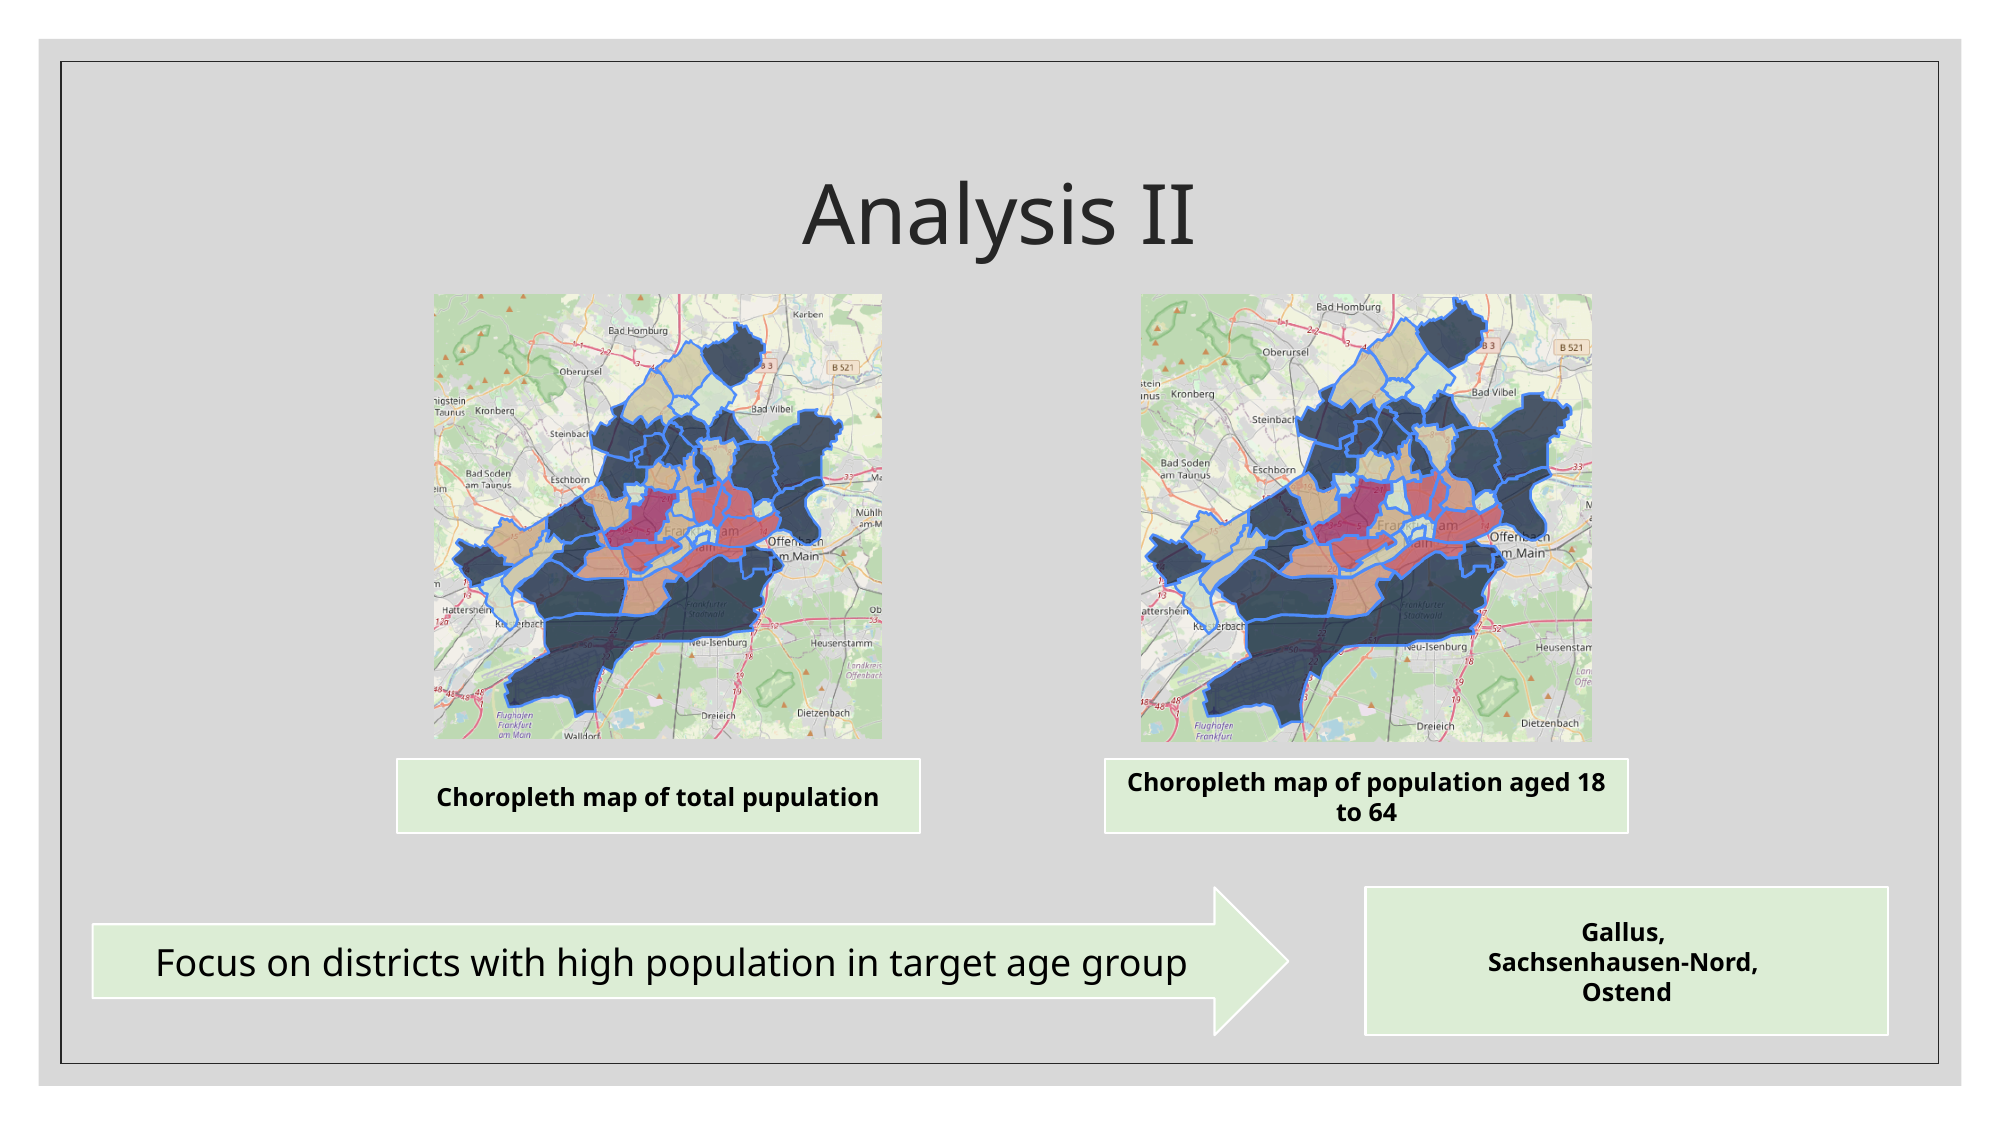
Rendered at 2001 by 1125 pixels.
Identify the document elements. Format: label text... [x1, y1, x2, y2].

text_box Gallus, Sachsenhausen-Nord, Ostend [1364, 886, 1889, 1036]
picture [1141, 294, 1592, 742]
text_box Choropleth map of population aged 18 to 64 [1104, 758, 1629, 834]
title Analysis II [174, 105, 1825, 331]
text_box Choropleth map of total pupulation [396, 758, 921, 834]
text_box Focus on districts with high population in target age group [91, 886, 1290, 1037]
picture [434, 294, 882, 739]
